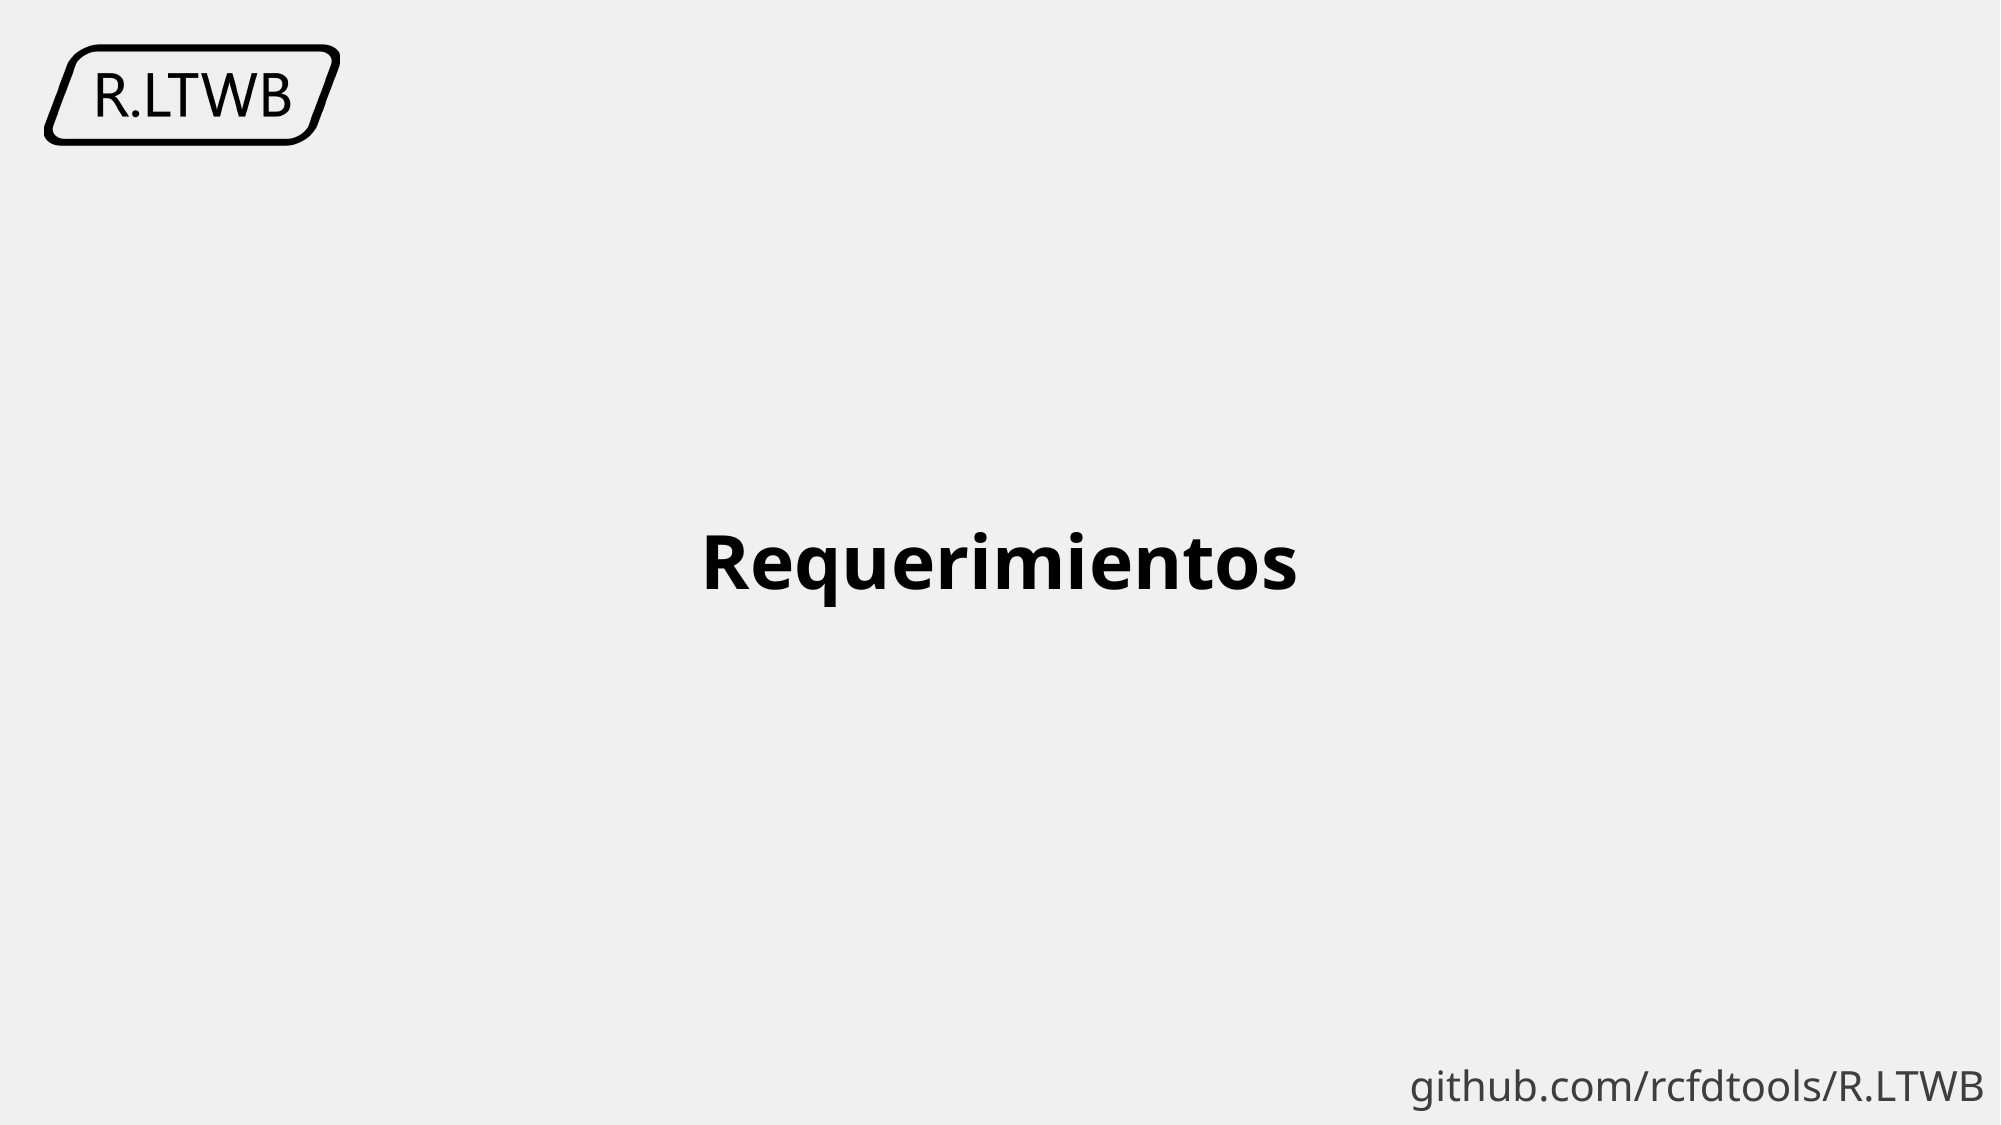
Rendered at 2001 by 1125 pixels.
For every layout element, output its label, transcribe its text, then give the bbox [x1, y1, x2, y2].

text_box github.com/rcfdtools/R.LTWB [0, 1051, 2000, 1125]
title Requerimientos [230, 511, 1770, 614]
picture [44, 44, 340, 146]
